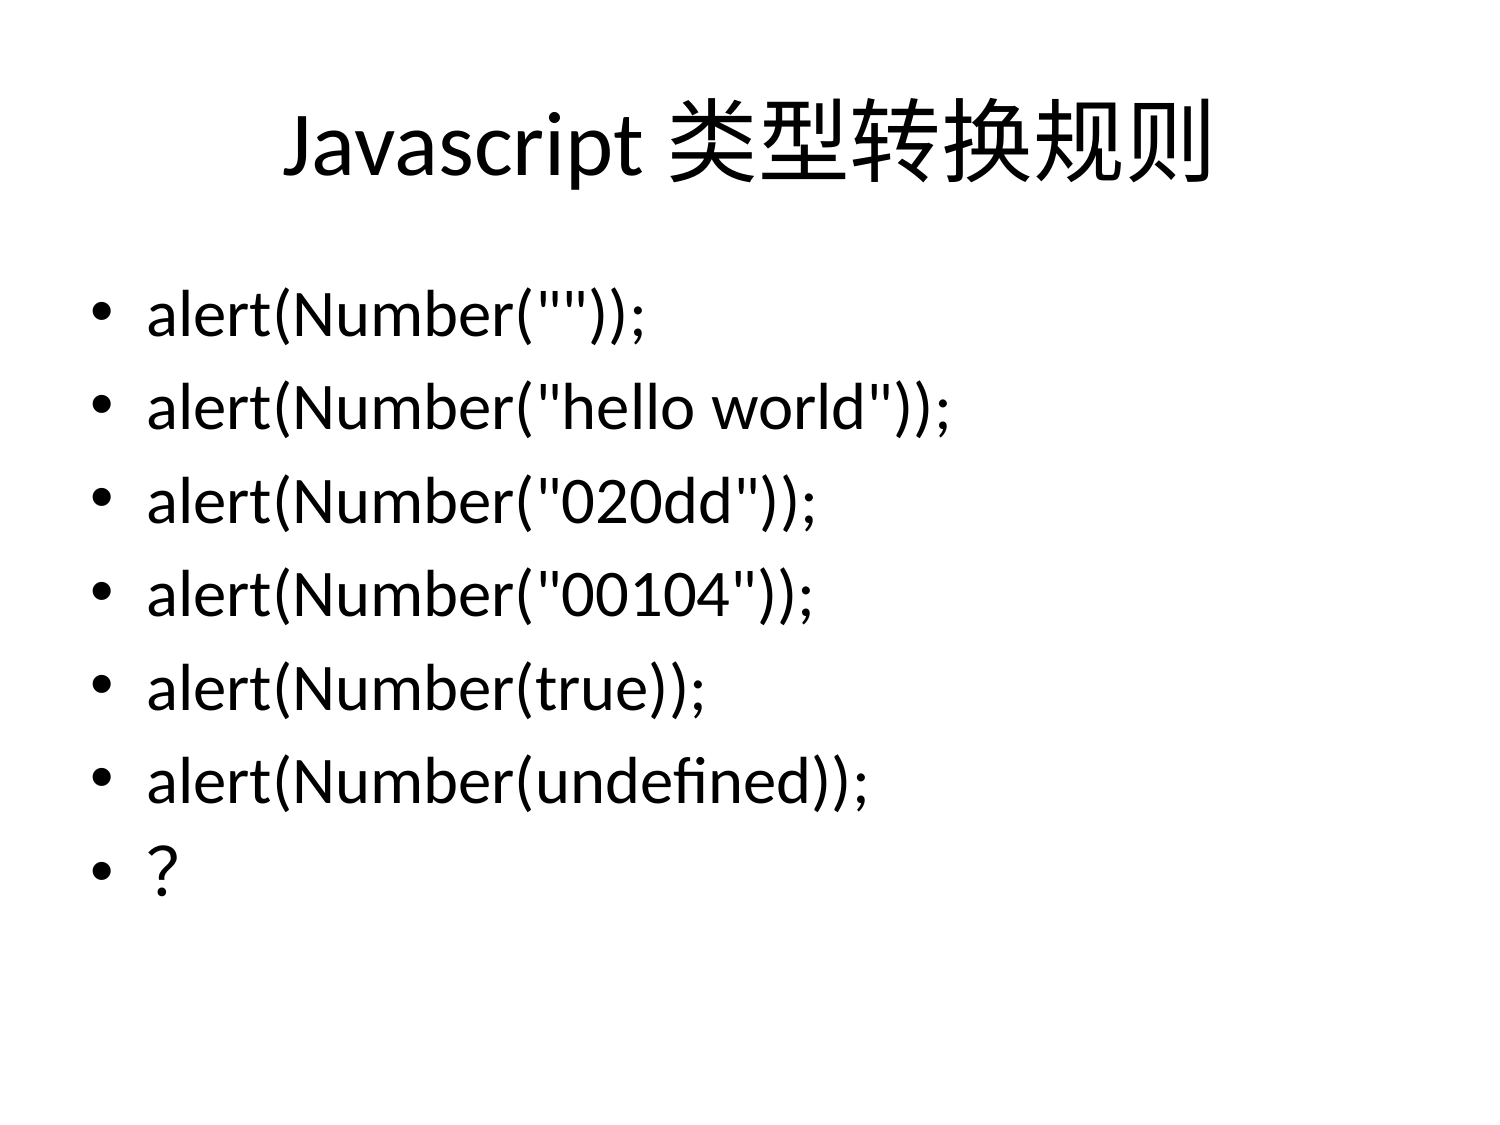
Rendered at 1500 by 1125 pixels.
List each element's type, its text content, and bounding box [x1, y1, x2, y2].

list alert(Number("")); alert(Number("hello world")); alert(Number("020dd")); alert(Number("00104")); alert(Number(true)); alert(Number(undefined)); ？ [75, 262, 1425, 1005]
title Javascript类型转换规则 [75, 45, 1425, 233]
